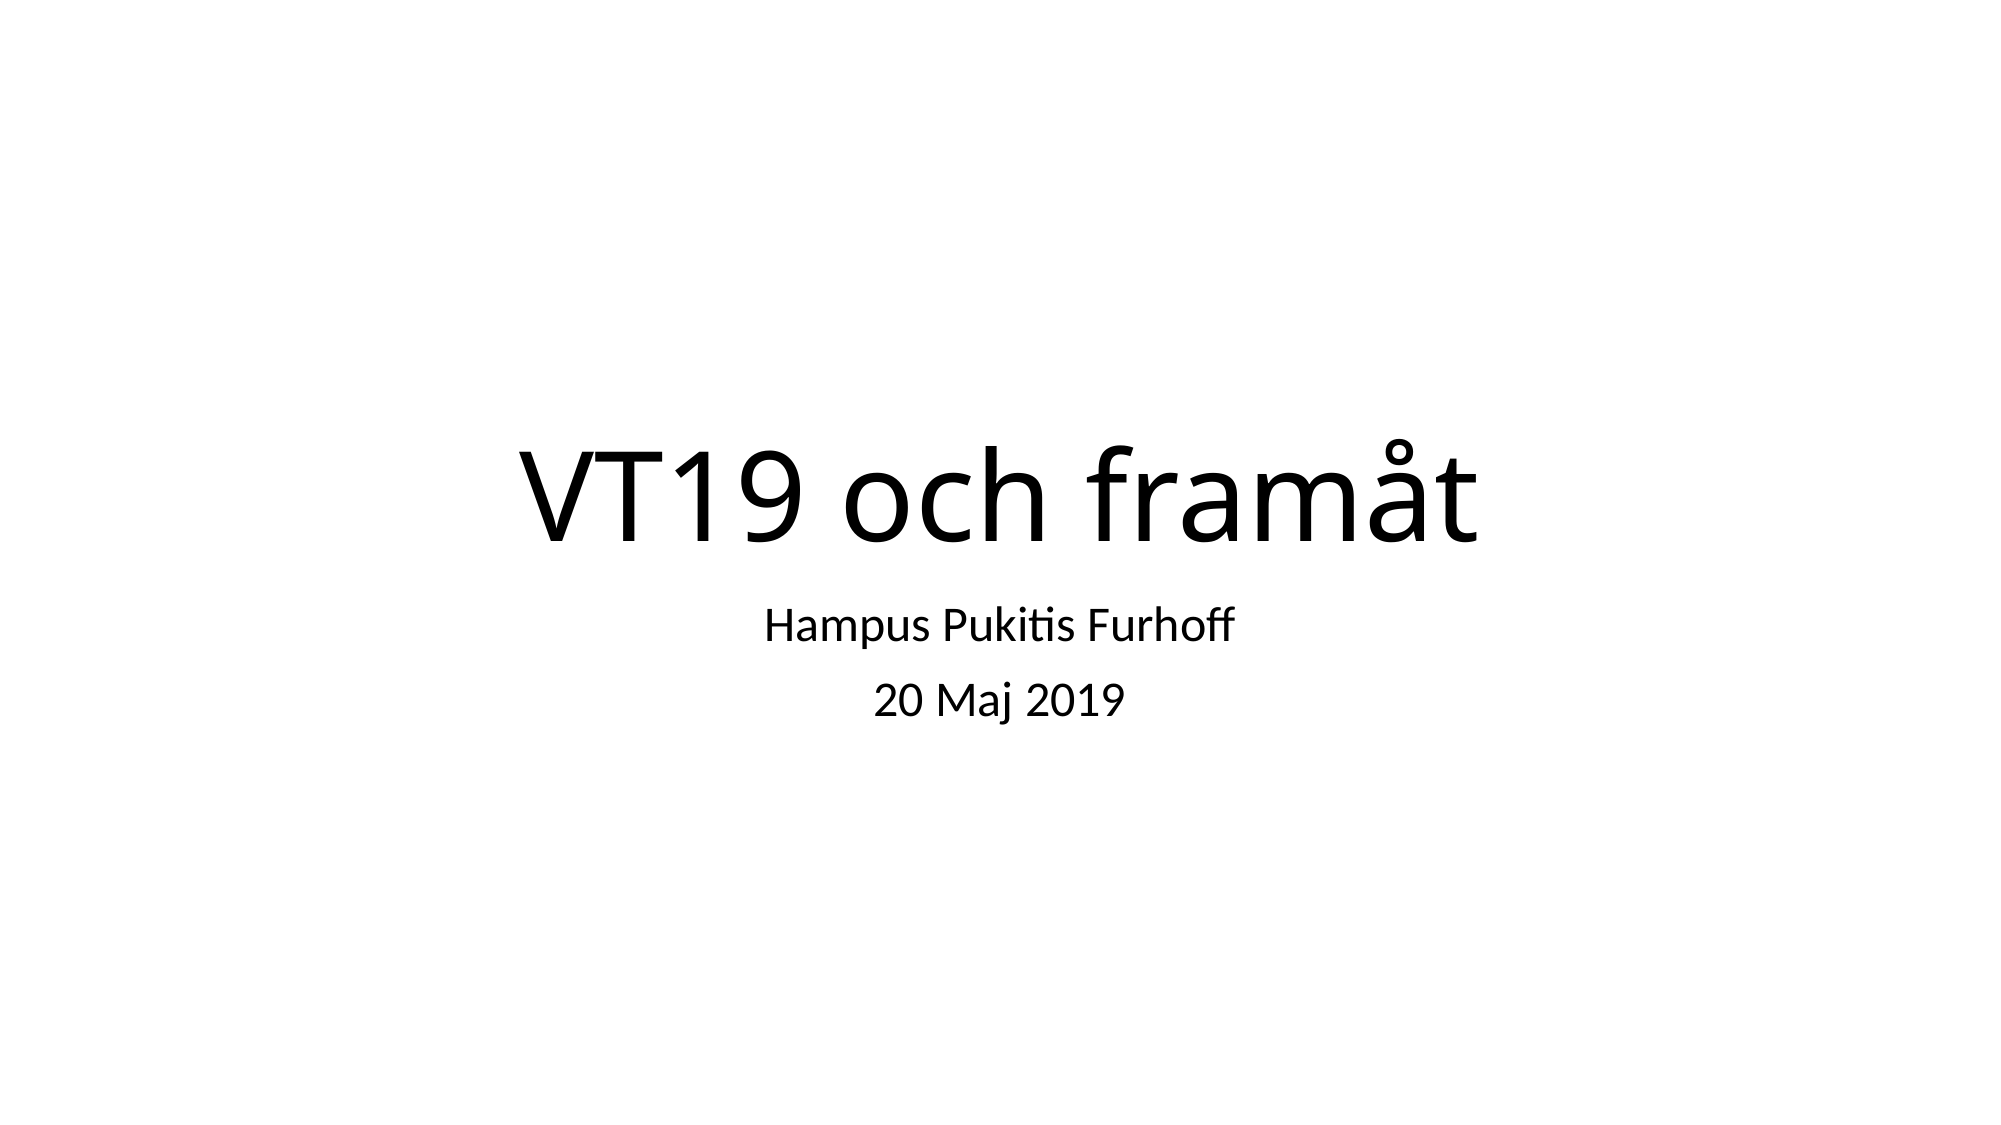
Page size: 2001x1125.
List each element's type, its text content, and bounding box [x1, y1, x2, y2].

title VT19 och framåt [249, 184, 1750, 576]
subtitle Hampus Pukitis Furhoff 20 Maj 2019 [249, 590, 1750, 863]
